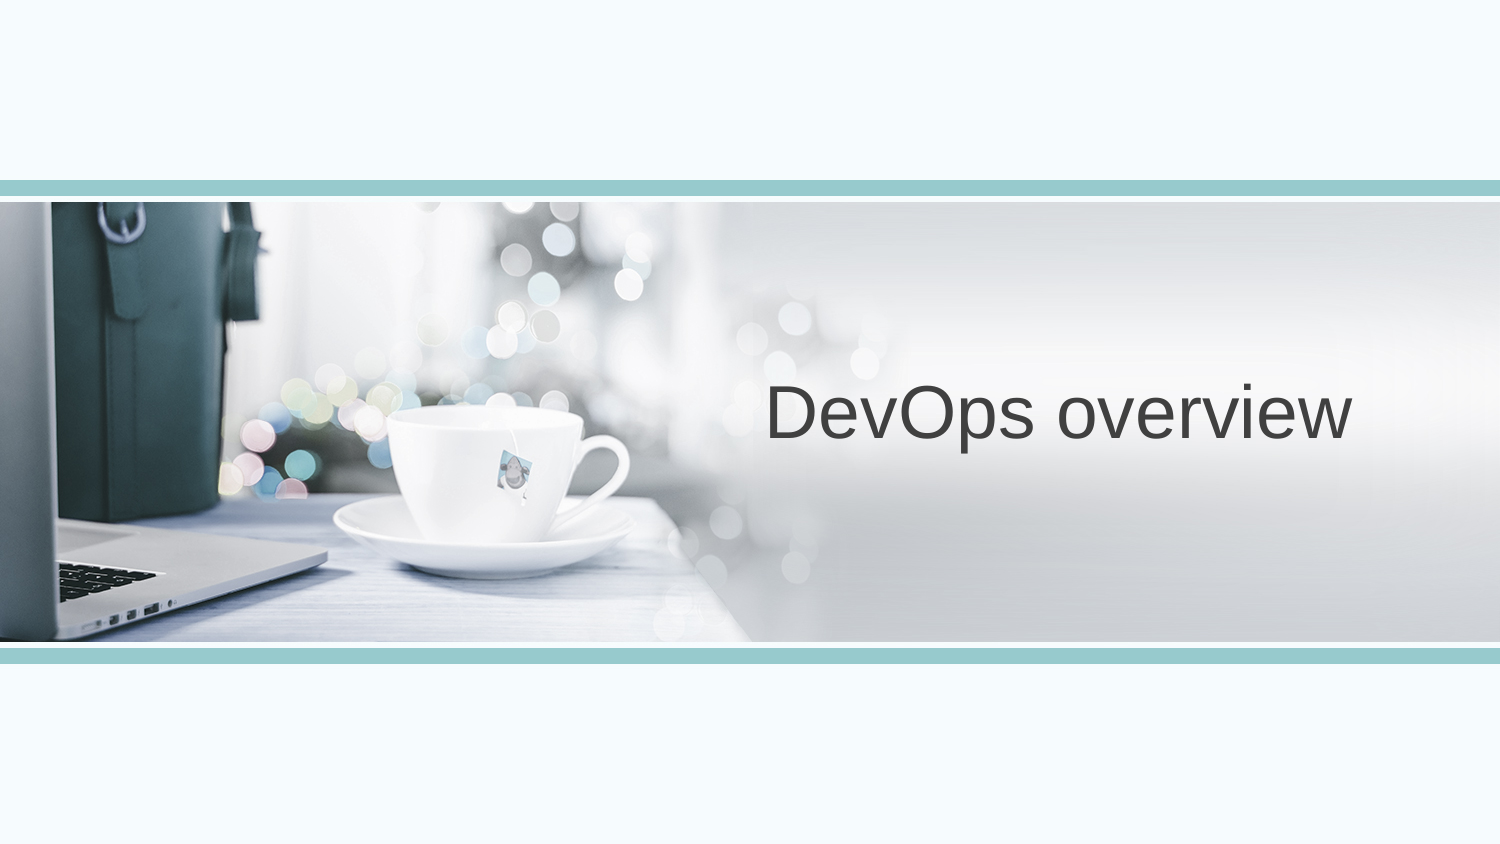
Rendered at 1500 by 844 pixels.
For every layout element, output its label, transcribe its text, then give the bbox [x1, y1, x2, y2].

list DevOps overview [750, 369, 1500, 448]
picture [0, 0, 1500, 844]
